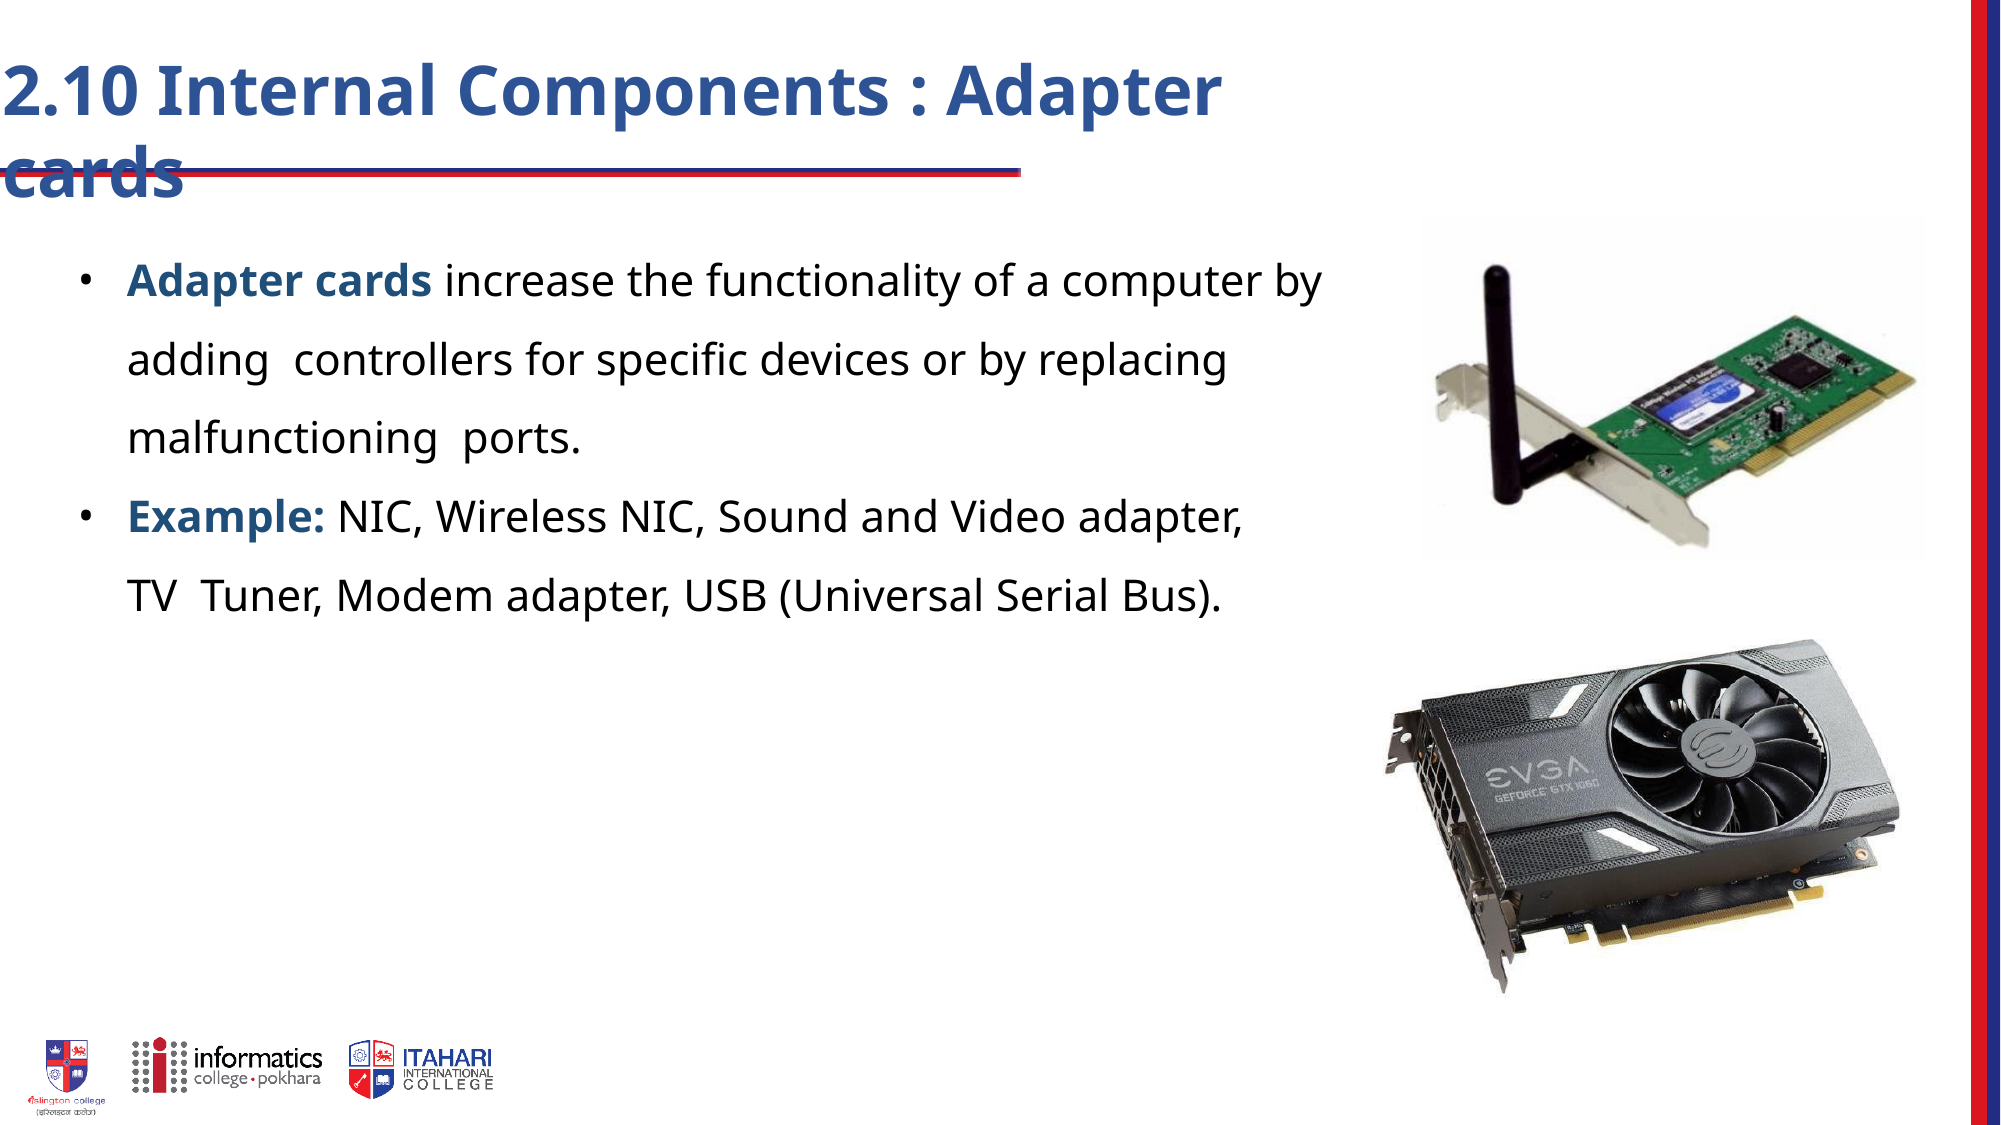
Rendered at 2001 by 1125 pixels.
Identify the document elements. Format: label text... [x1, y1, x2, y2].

picture [0, 167, 1021, 178]
text_box Adapter cards increase the functionality of a computer by adding controllers for specific devices or by replacing malfunctioning ports. Example: NIC, Wireless NIC, Sound and Video adapter, TV Tuner, Modem adapter, USB (Universal Serial Bus). [75, 235, 1377, 620]
title 2.10 Internal Components : Adapter cards [0, 44, 1421, 235]
picture [0, 0, 1971, 1125]
